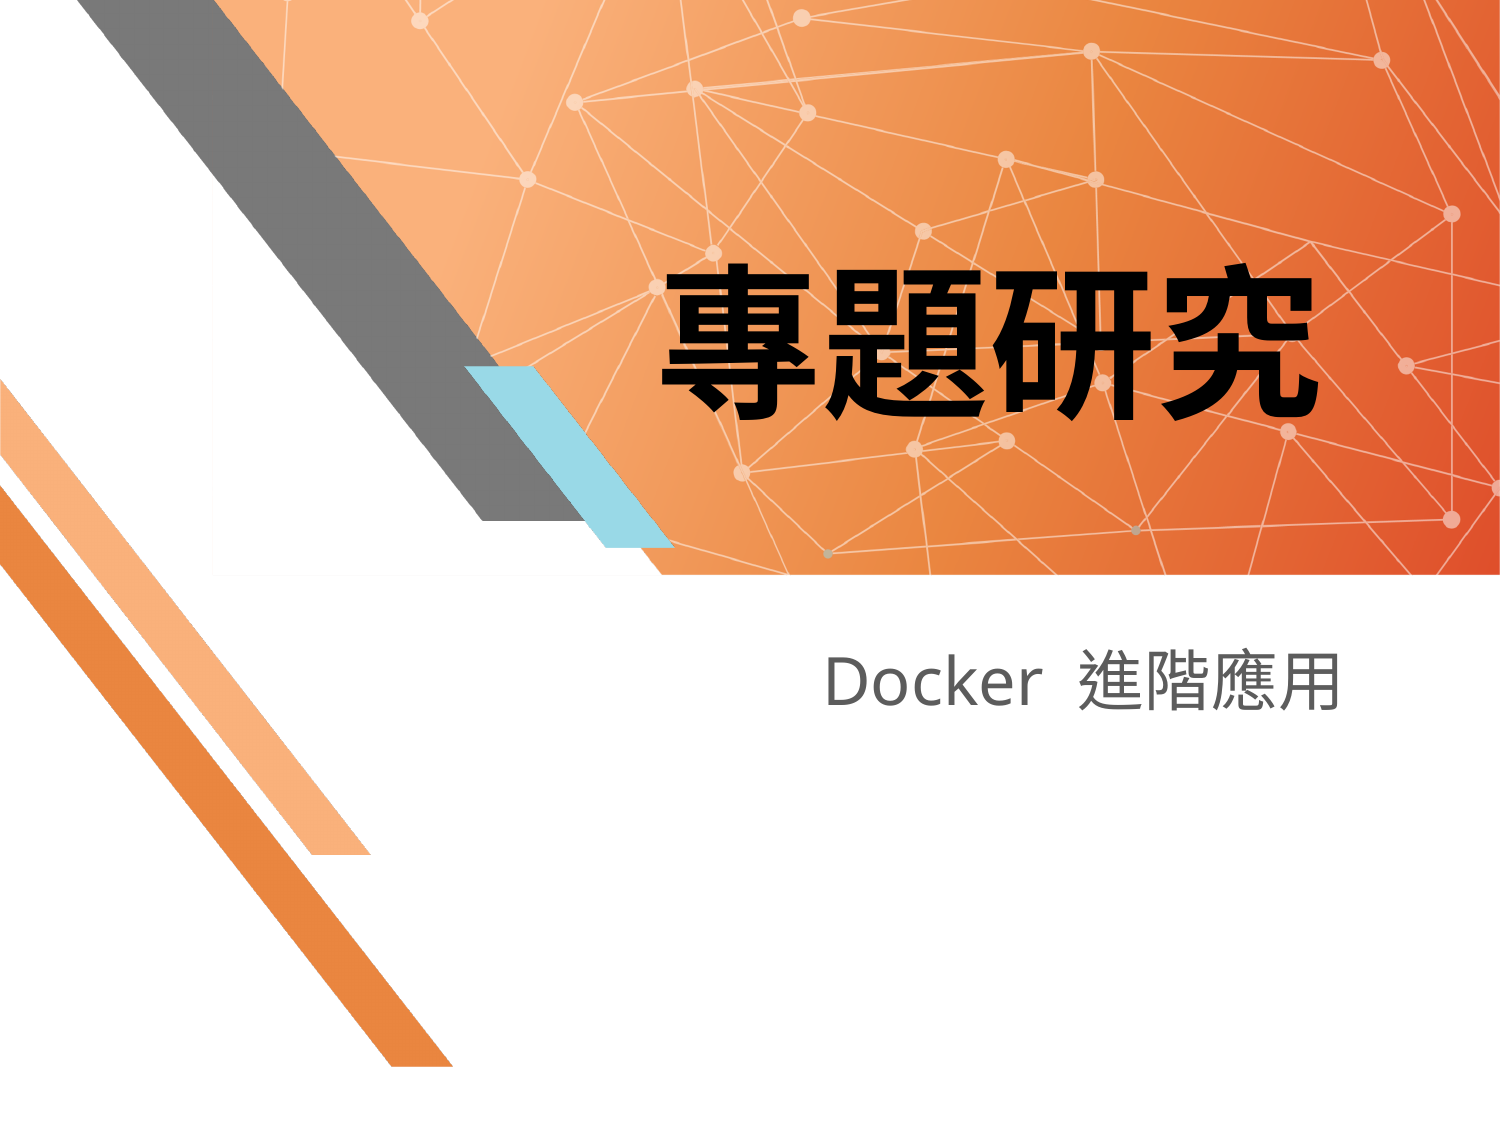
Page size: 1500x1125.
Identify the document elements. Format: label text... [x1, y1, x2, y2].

picture [0, 0, 1500, 1067]
subtitle Docker 進階應用 [761, 631, 1412, 866]
title 專題研究 [537, 212, 1412, 447]
